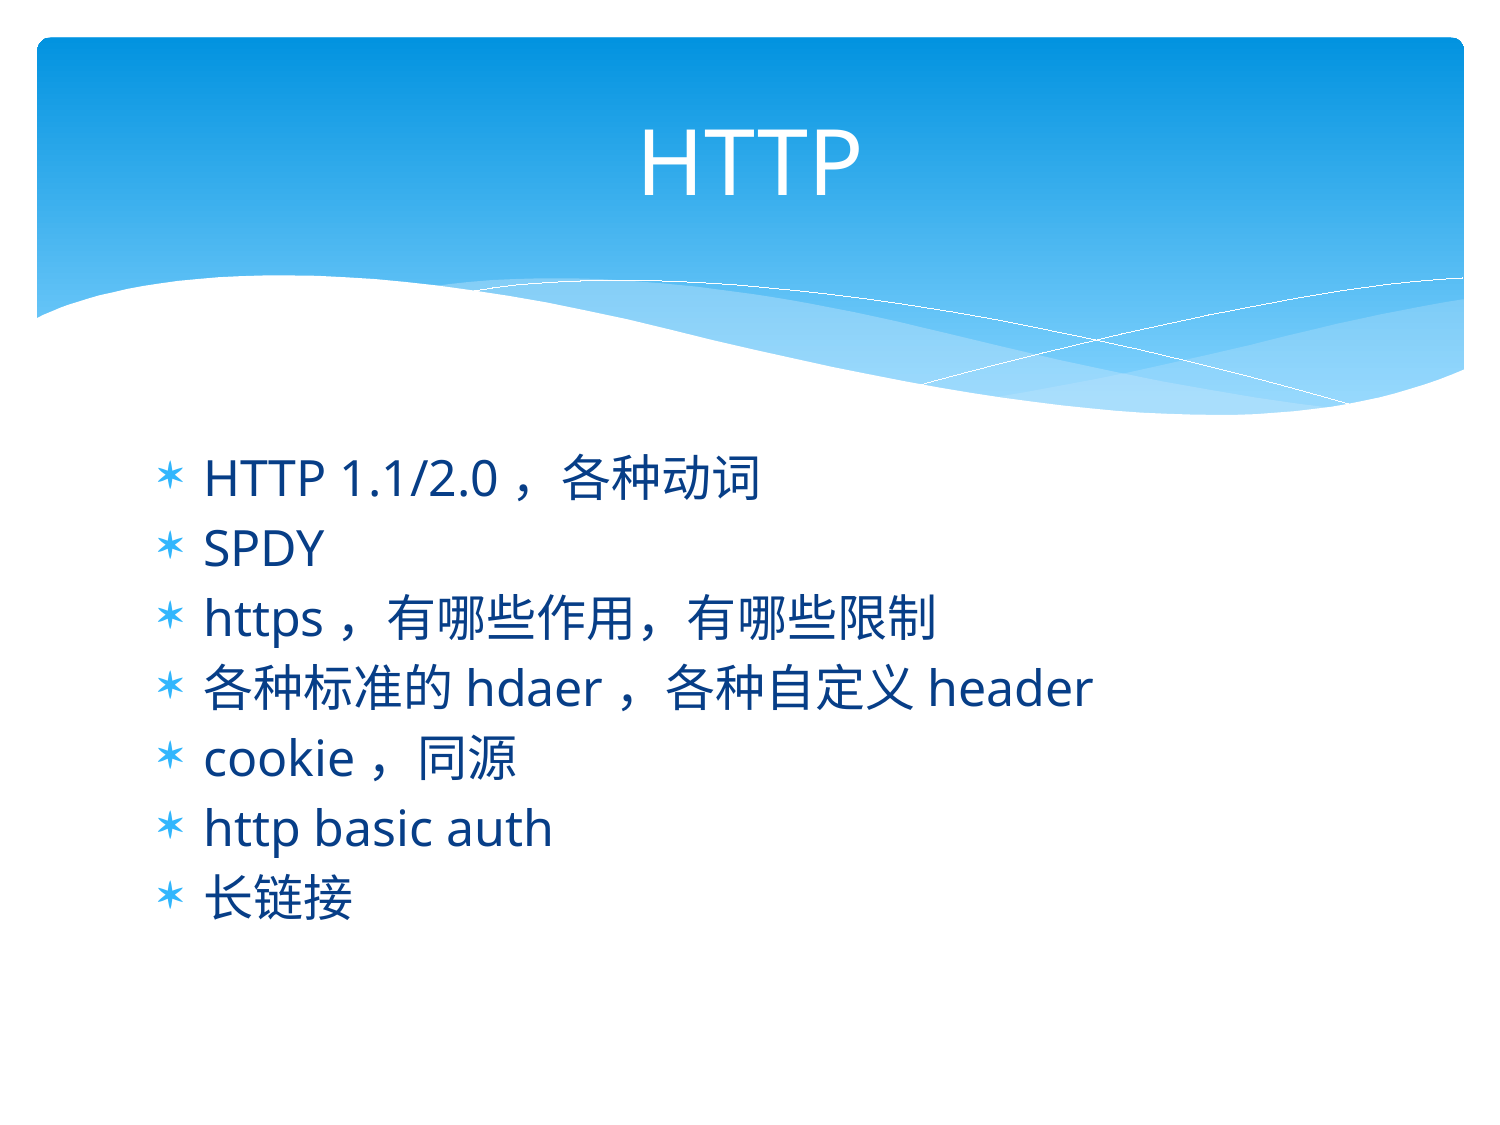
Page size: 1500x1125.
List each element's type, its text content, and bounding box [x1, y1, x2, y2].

title HTTP [75, 55, 1425, 261]
list HTTP 1.1/2.0，各种动词 SPDY https，有哪些作用，有哪些限制 各种标准的hdaer，各种自定义header cookie，同源 http basic auth 长链接 [143, 438, 1359, 1005]
